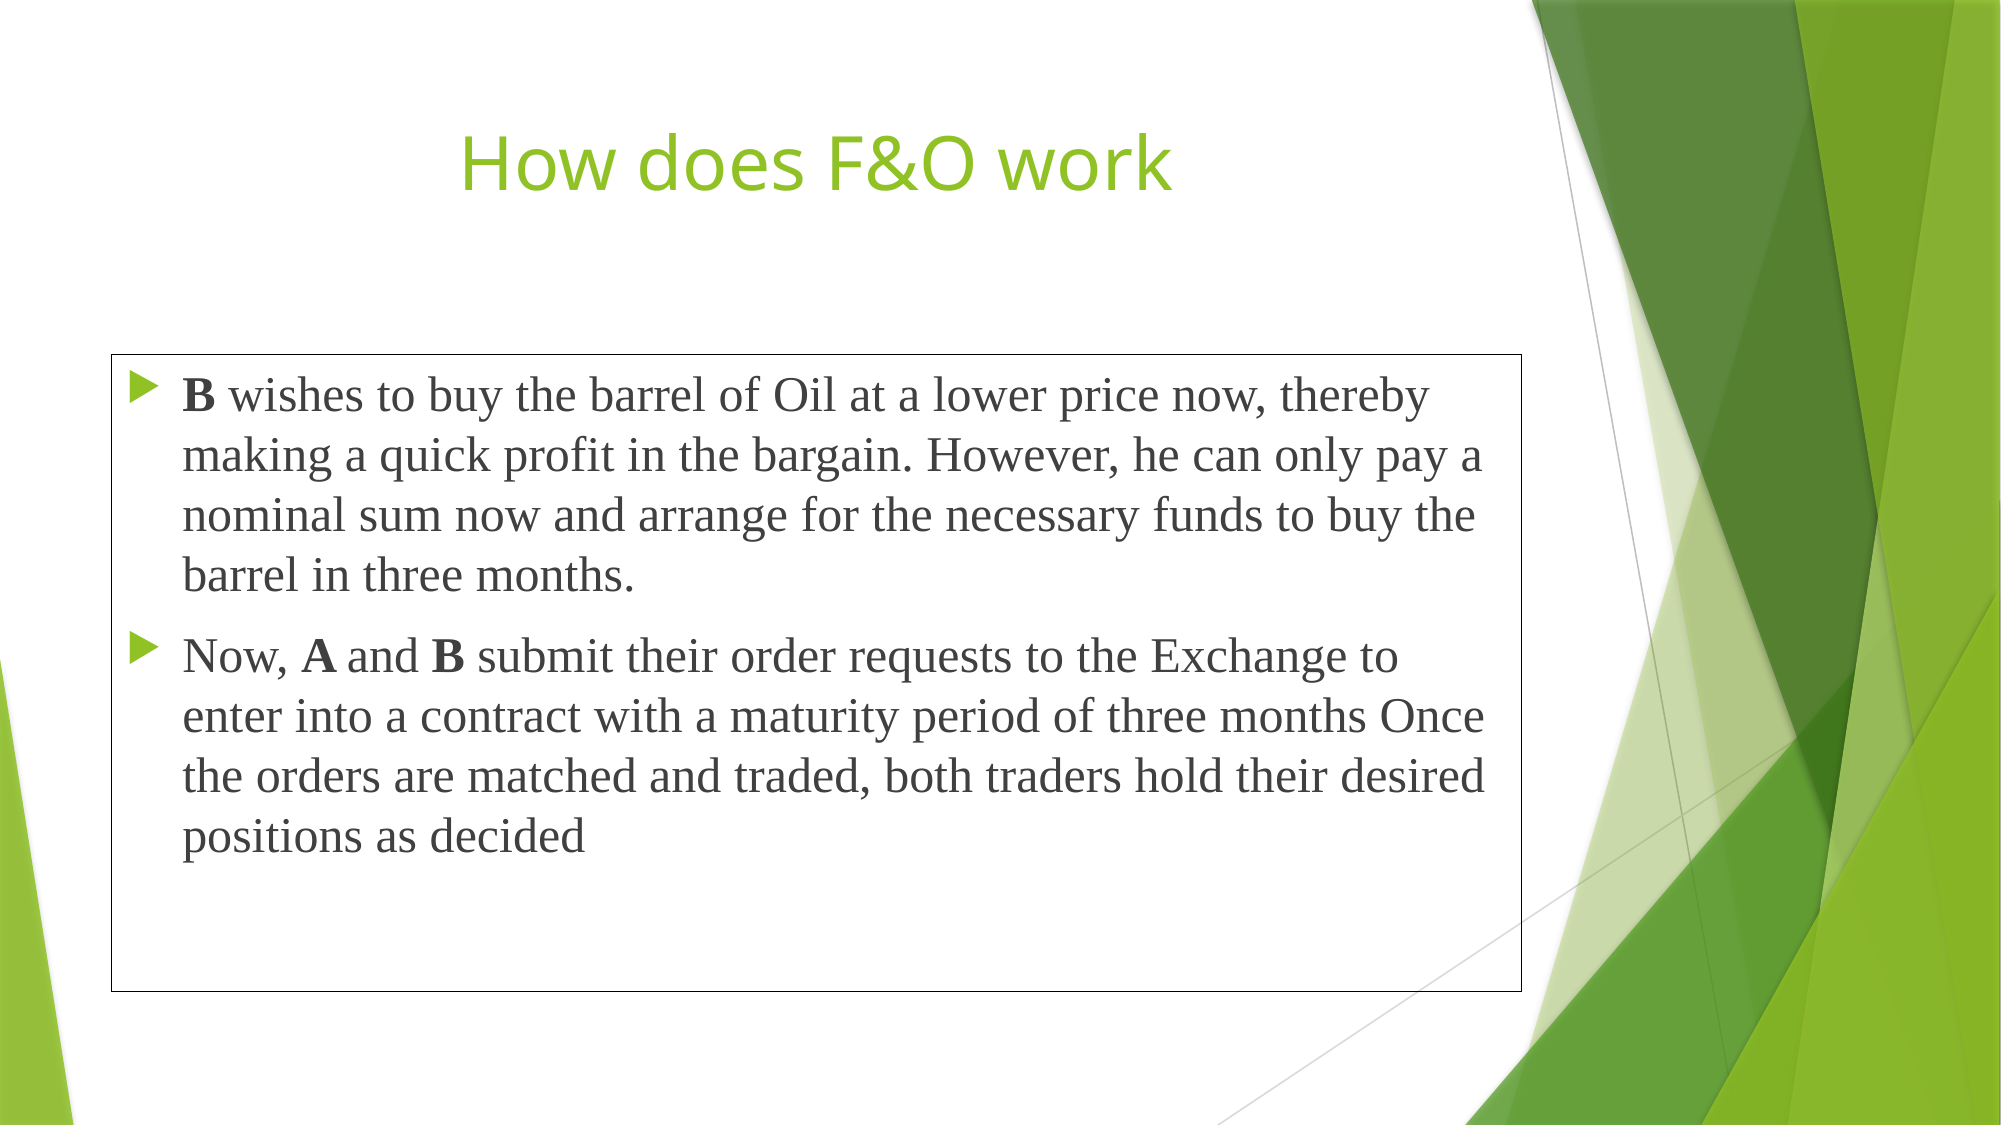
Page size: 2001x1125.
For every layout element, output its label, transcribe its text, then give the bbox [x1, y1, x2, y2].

list B wishes to buy the barrel of Oil at a lower price now, thereby making a quick profit in the bargain. However, he can only pay a nominal sum now and arrange for the necessary funds to buy the barrel in three months. Now, A and B submit their order requests to the Exchange to enter into a contract with a maturity period of three months Once the orders are matched and traded, both traders hold their desired positions as decided [111, 354, 1522, 992]
title How does F&O work [111, 107, 1522, 325]
